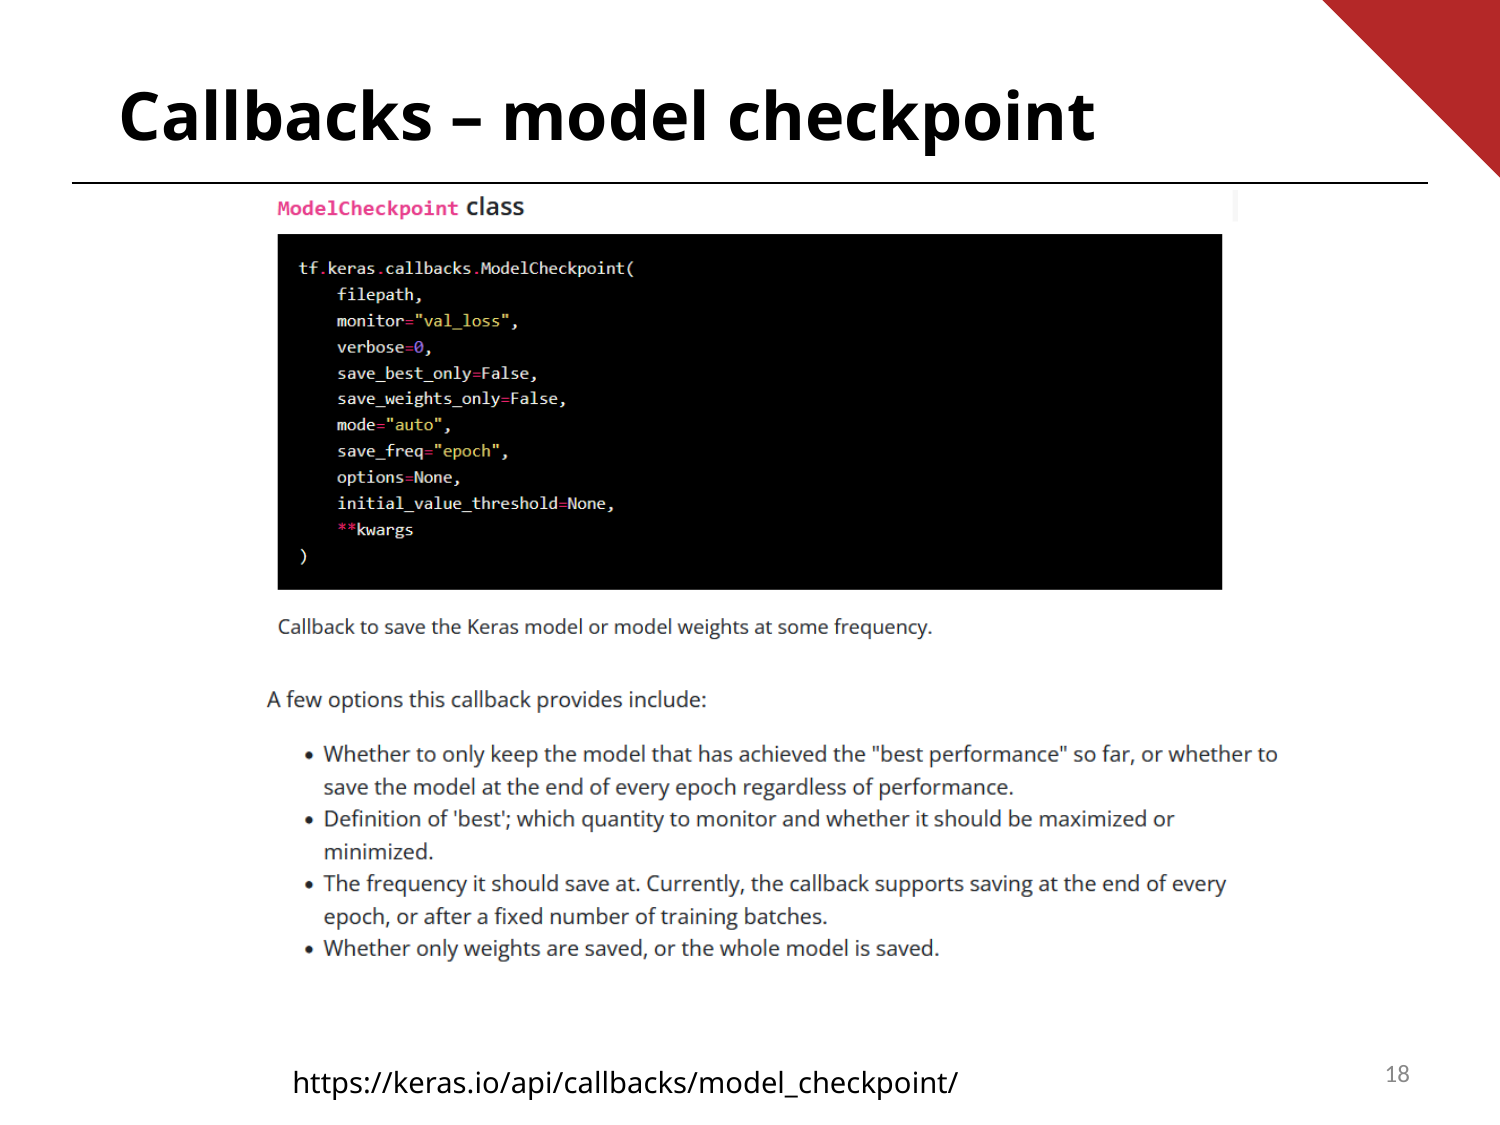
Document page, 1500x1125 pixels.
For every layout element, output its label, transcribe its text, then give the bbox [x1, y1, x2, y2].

text_box Callbacks – model checkpoint [104, 66, 1113, 162]
picture [240, 680, 1294, 973]
slide_number 18 [1074, 1042, 1425, 1103]
picture [262, 190, 1238, 658]
text_box [1320, 0, 1500, 180]
